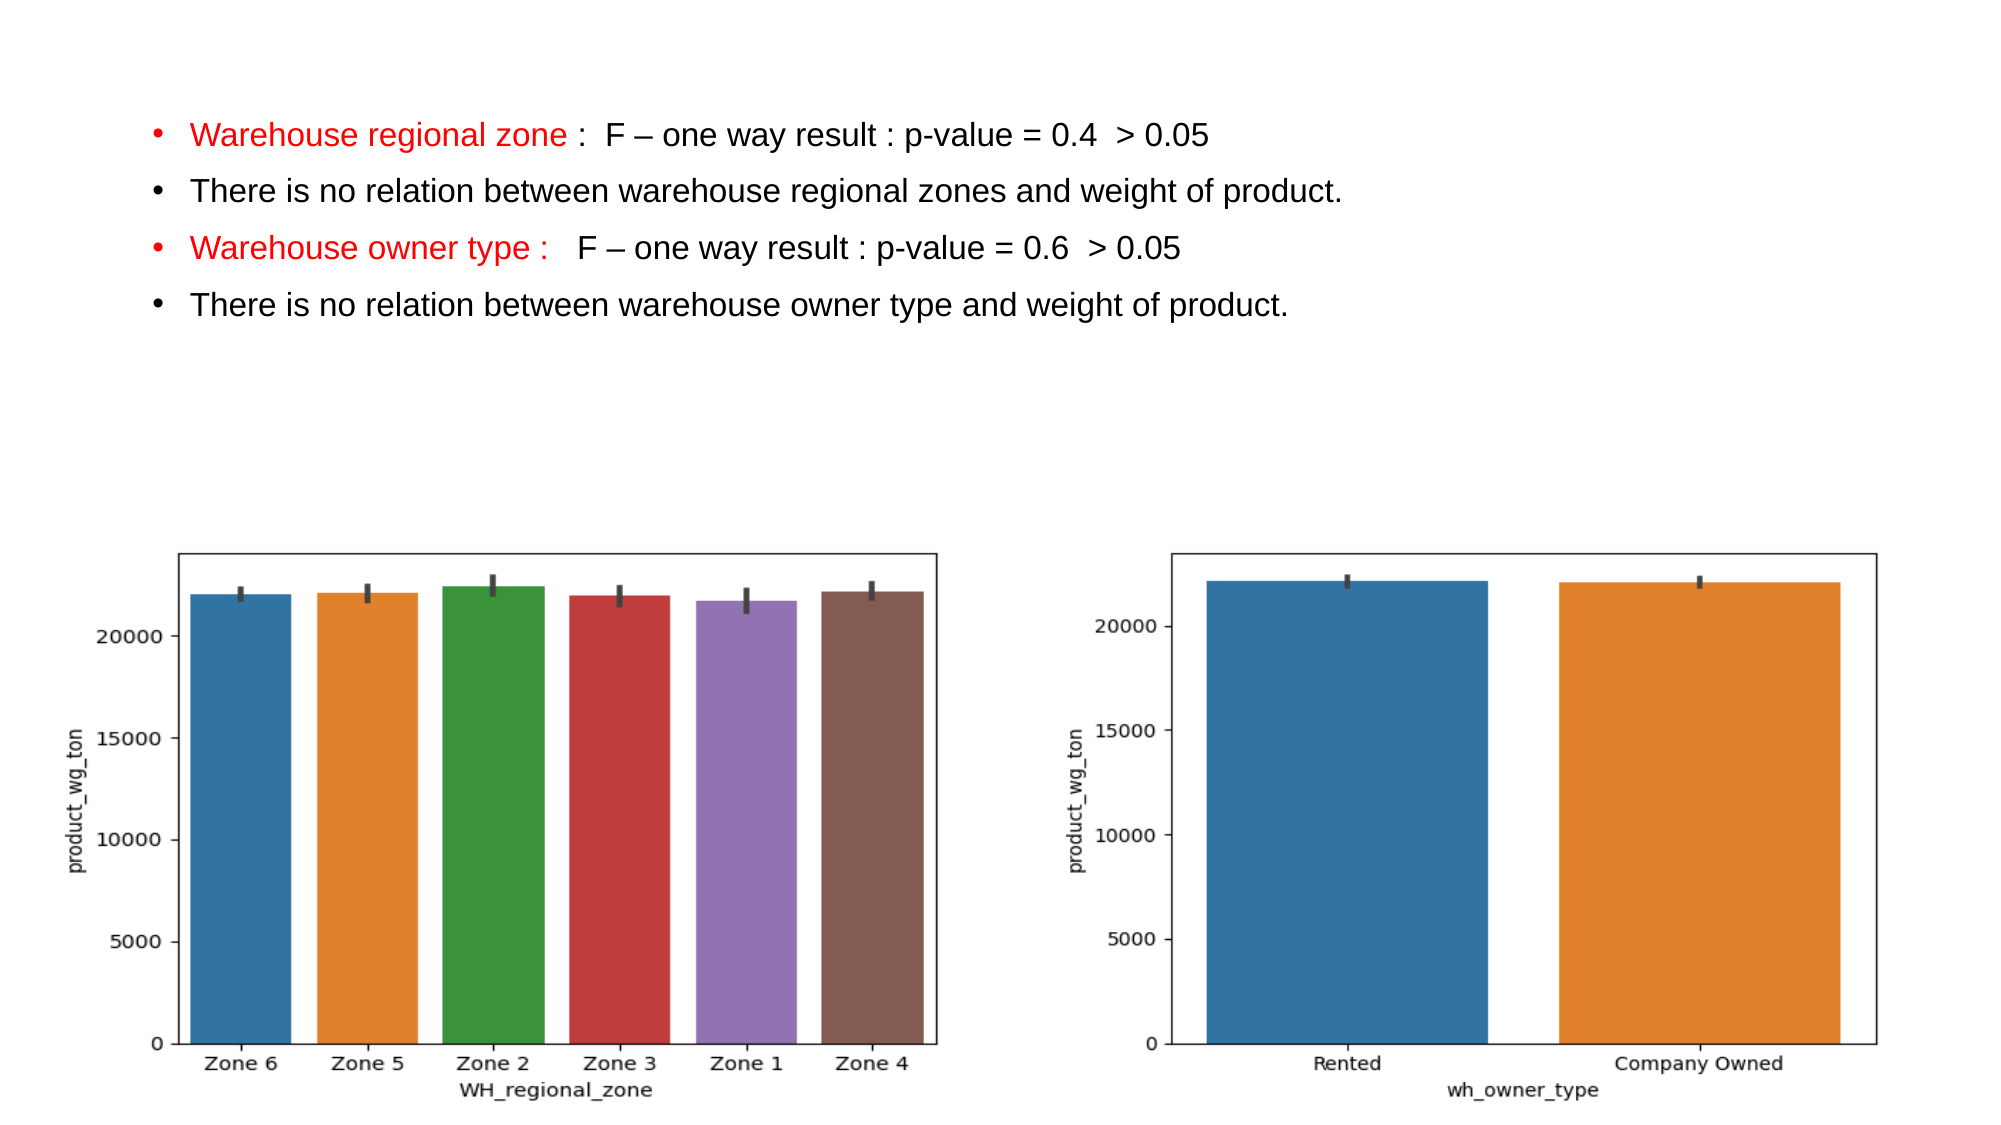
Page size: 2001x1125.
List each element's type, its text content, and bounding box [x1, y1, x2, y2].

list Warehouse regional zone : F – one way result : p-value = 0.4 > 0.05 There is no relation between warehouse regional zones and weight of product. Warehouse owner type : F – one way result : p-value = 0.6 > 0.05 There is no relation between warehouse owner type and weight of product. [137, 110, 1863, 1014]
picture [1052, 540, 1889, 1114]
picture [50, 540, 950, 1114]
